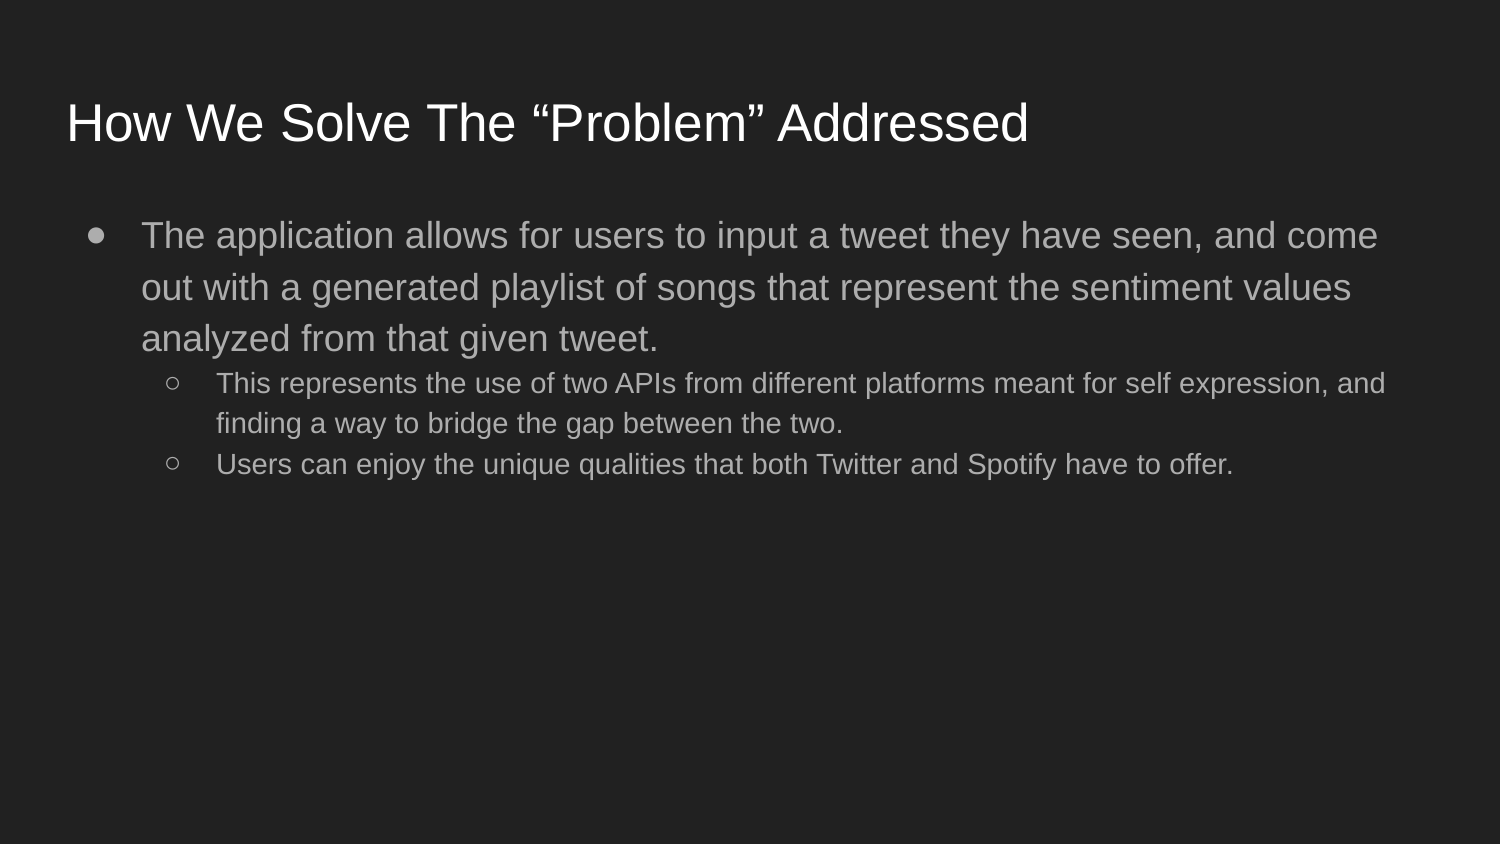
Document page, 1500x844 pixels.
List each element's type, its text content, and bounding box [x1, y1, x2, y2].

list The application allows for users to input a tweet they have seen, and come out with a generated playlist of songs that represent the sentiment values analyzed from that given tweet. This represents the use of two APIs from different platforms meant for self expression, and finding a way to bridge the gap between the two. Users can enjoy the unique qualities that both Twitter and Spotify have to offer. [51, 189, 1449, 750]
title How We Solve The “Problem” Addressed [51, 72, 1449, 167]
